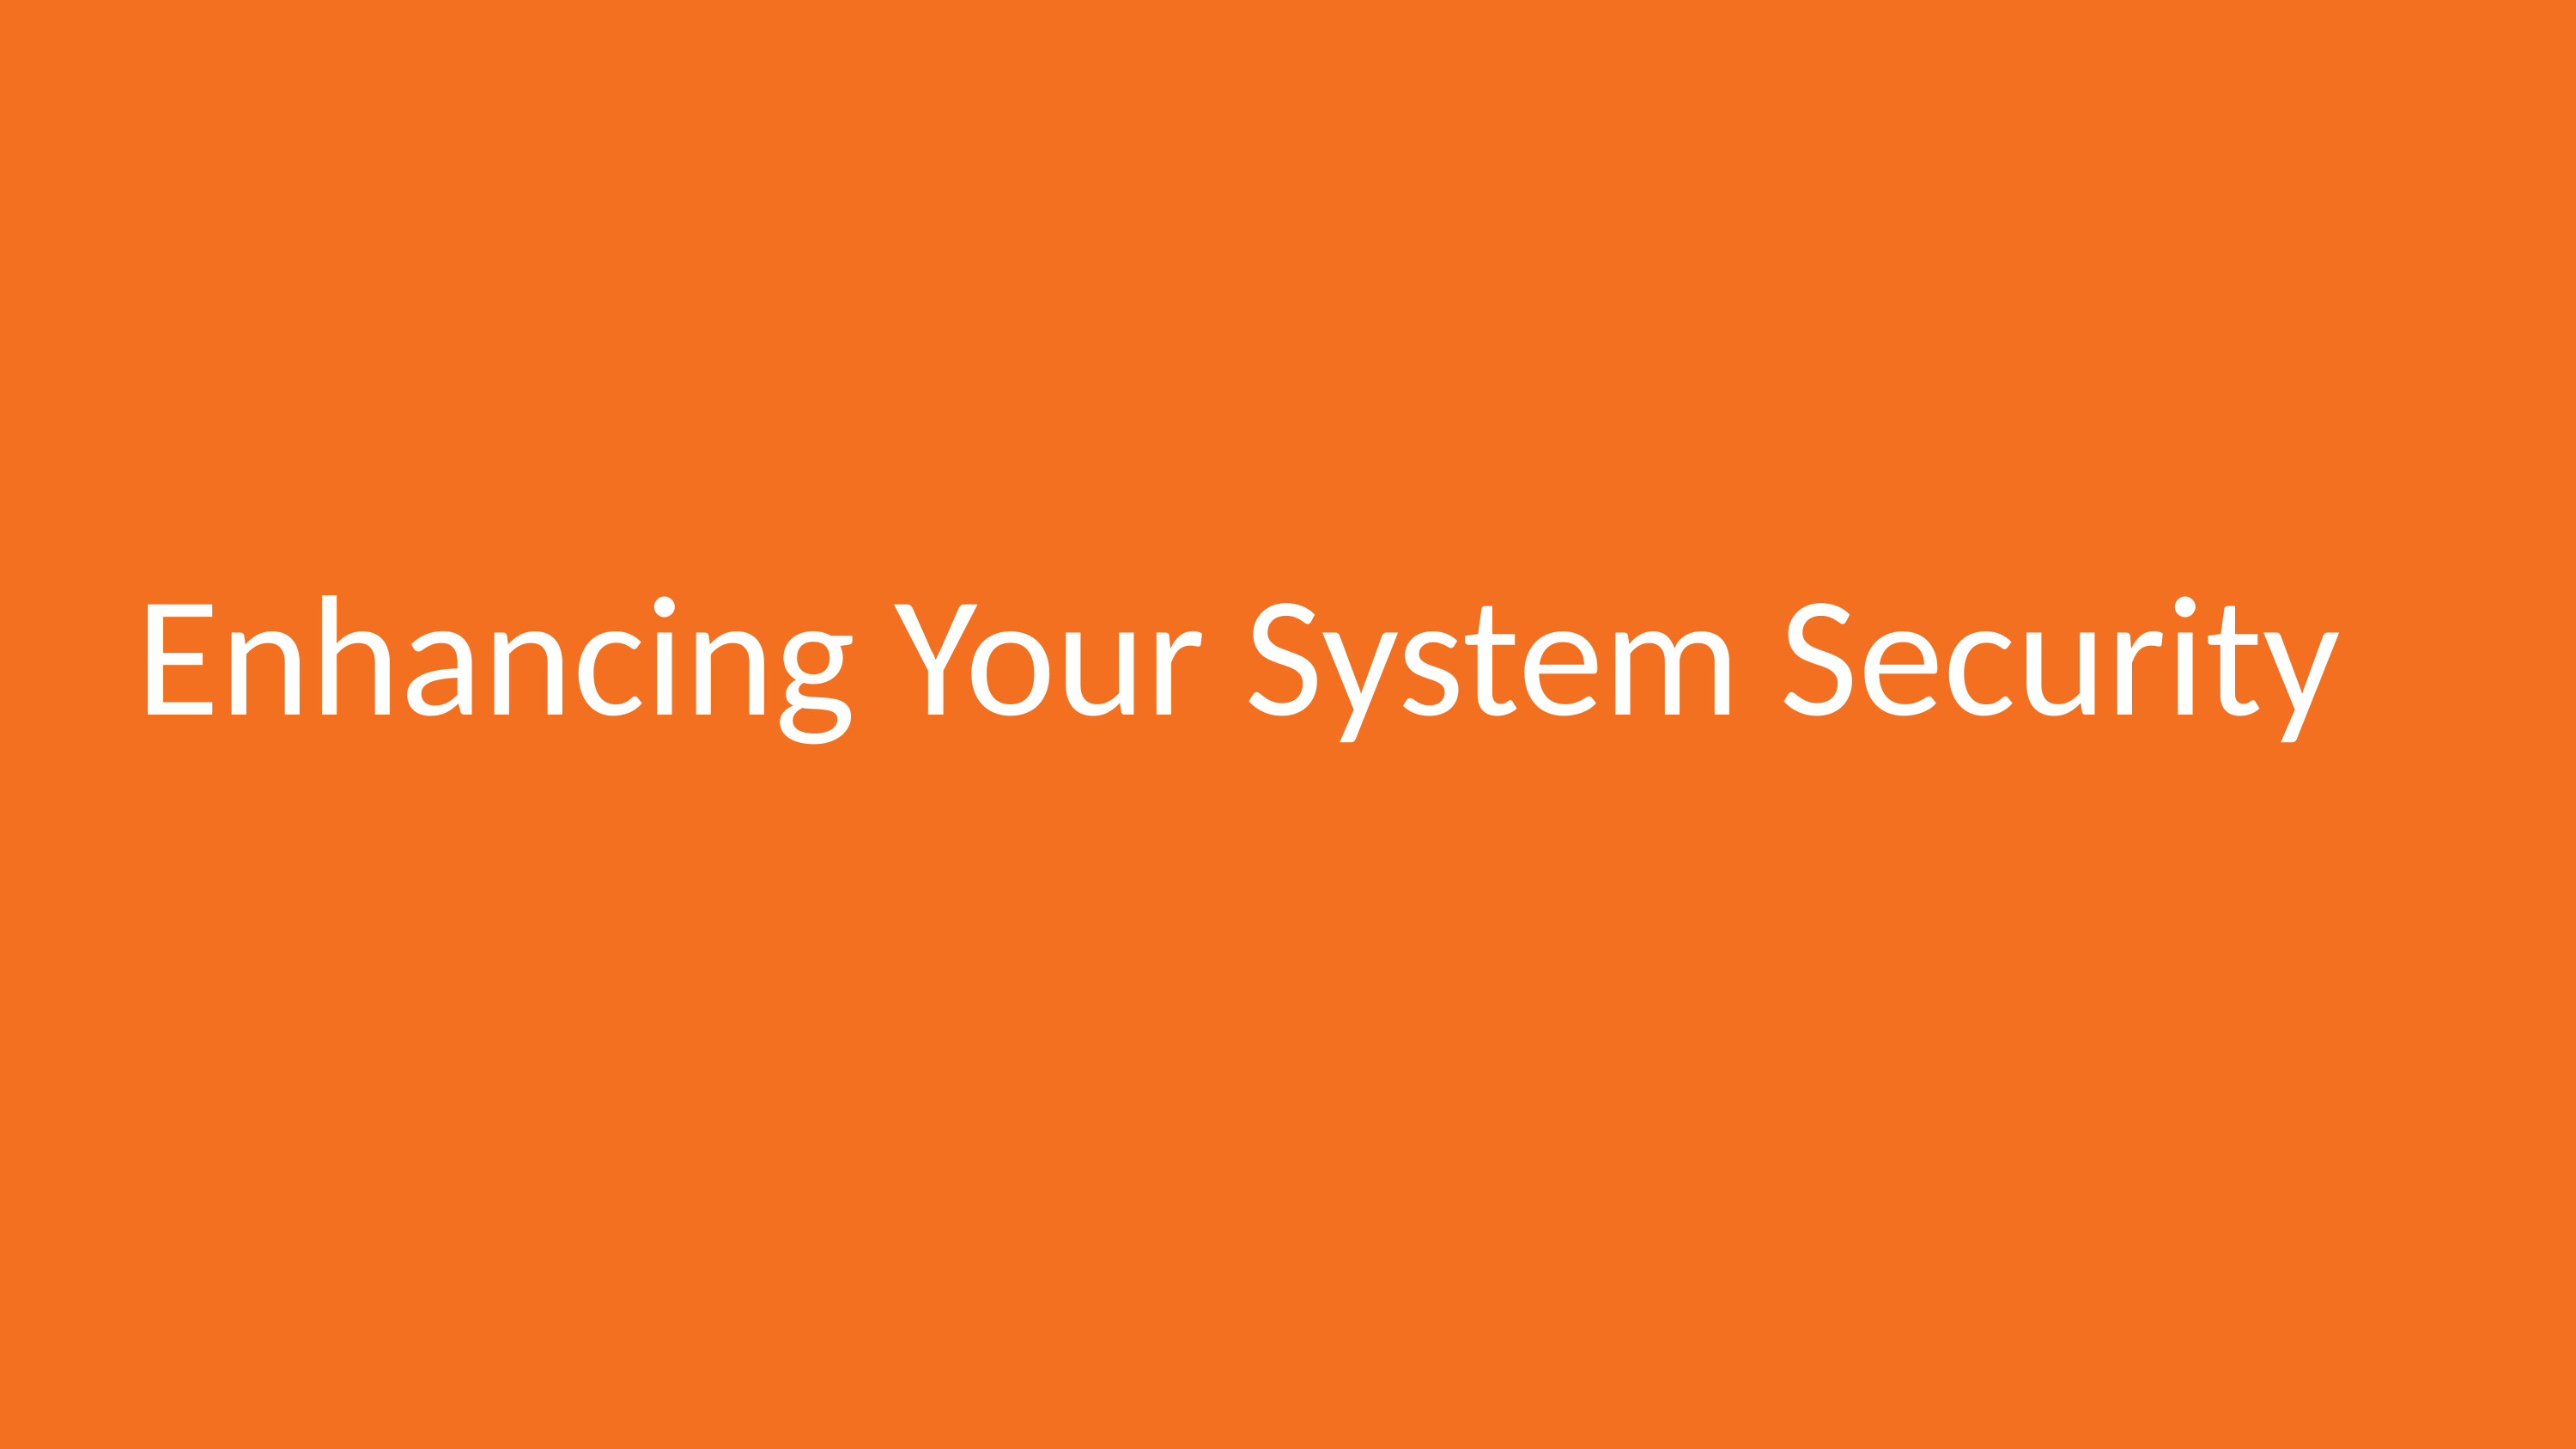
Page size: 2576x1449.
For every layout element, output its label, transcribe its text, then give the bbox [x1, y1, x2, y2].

title Enhancing Your System Security [110, 512, 2500, 776]
